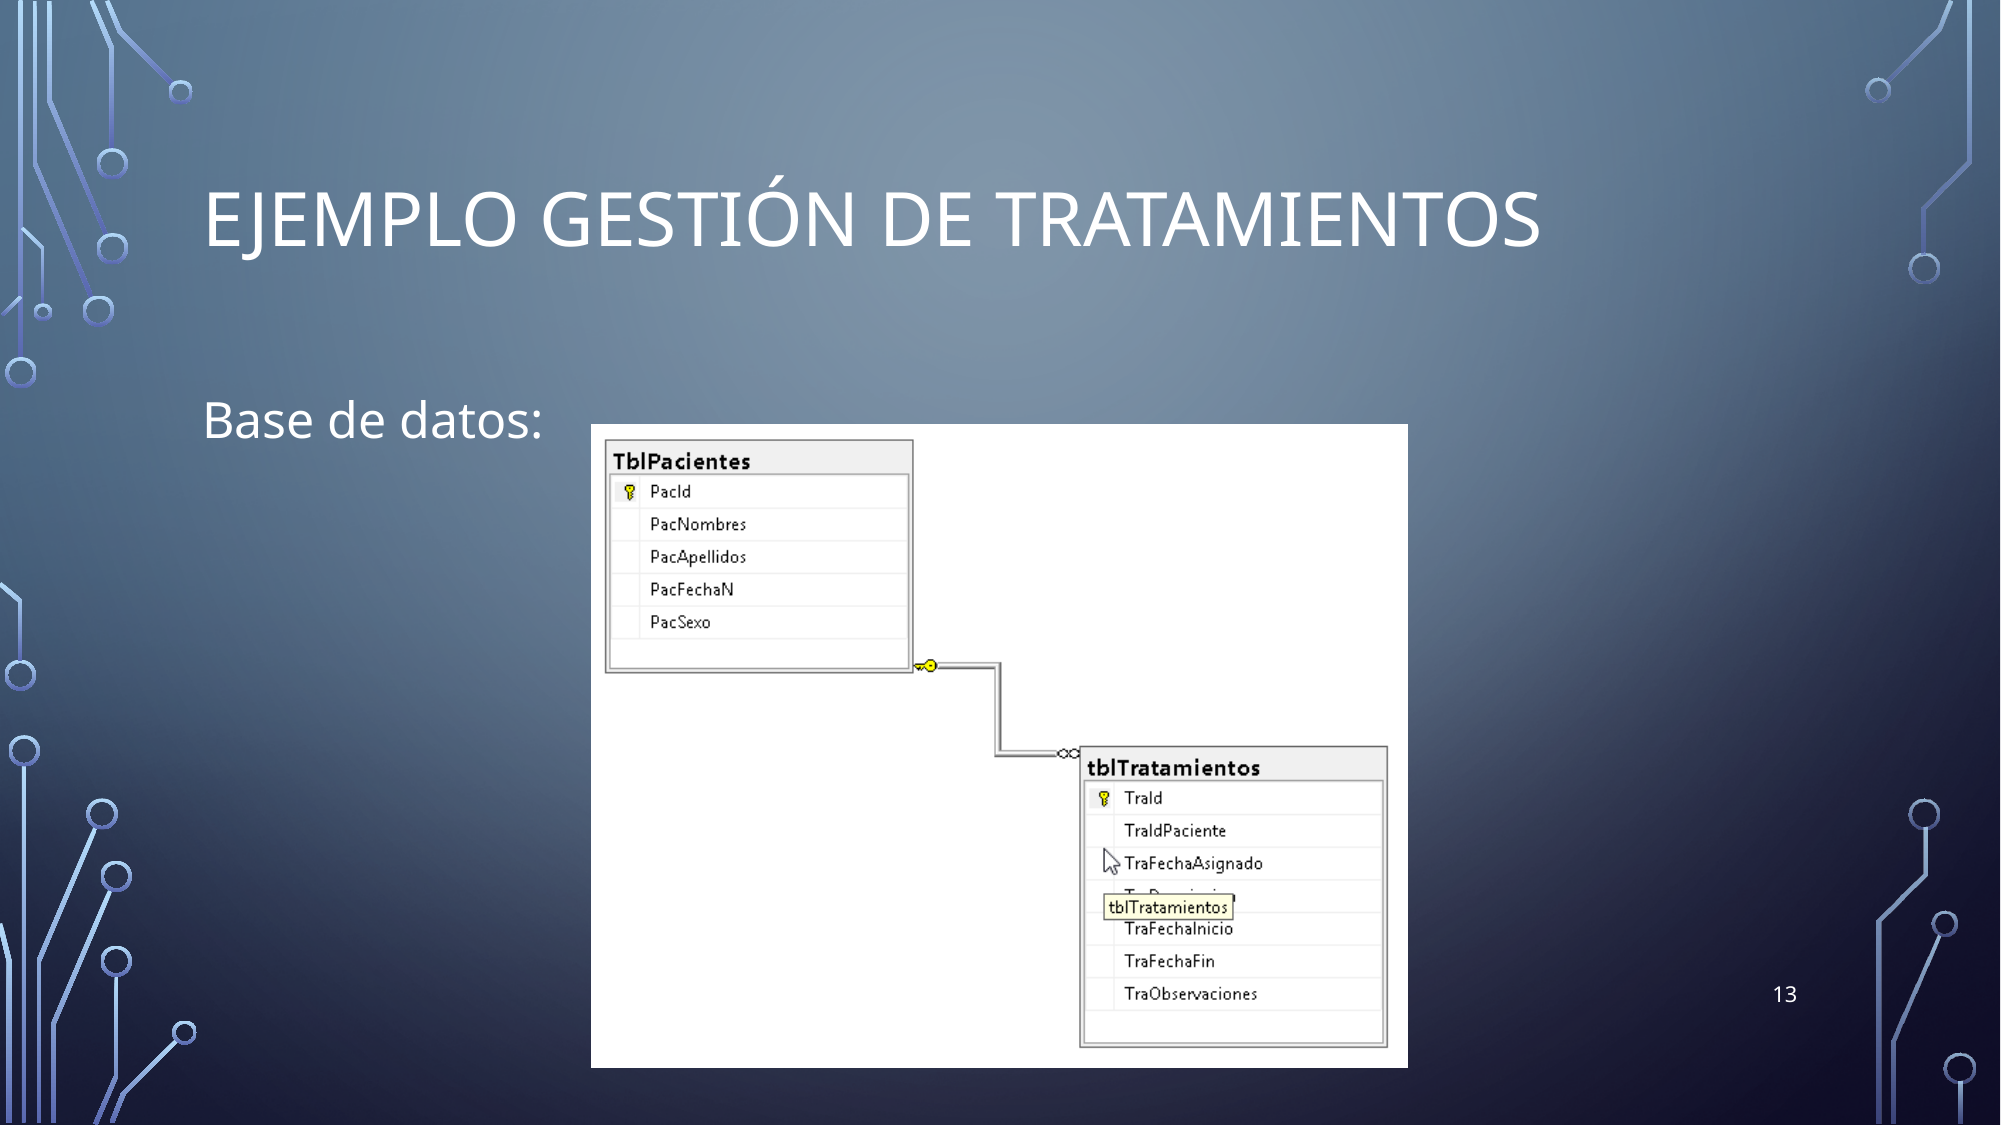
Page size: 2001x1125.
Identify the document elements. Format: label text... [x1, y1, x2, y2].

list Base de datos: [187, 369, 1813, 950]
picture [591, 424, 1409, 1068]
slide_number 13 [1685, 965, 1813, 1025]
title Ejemplo gestión de tratamientos [187, 101, 1813, 344]
